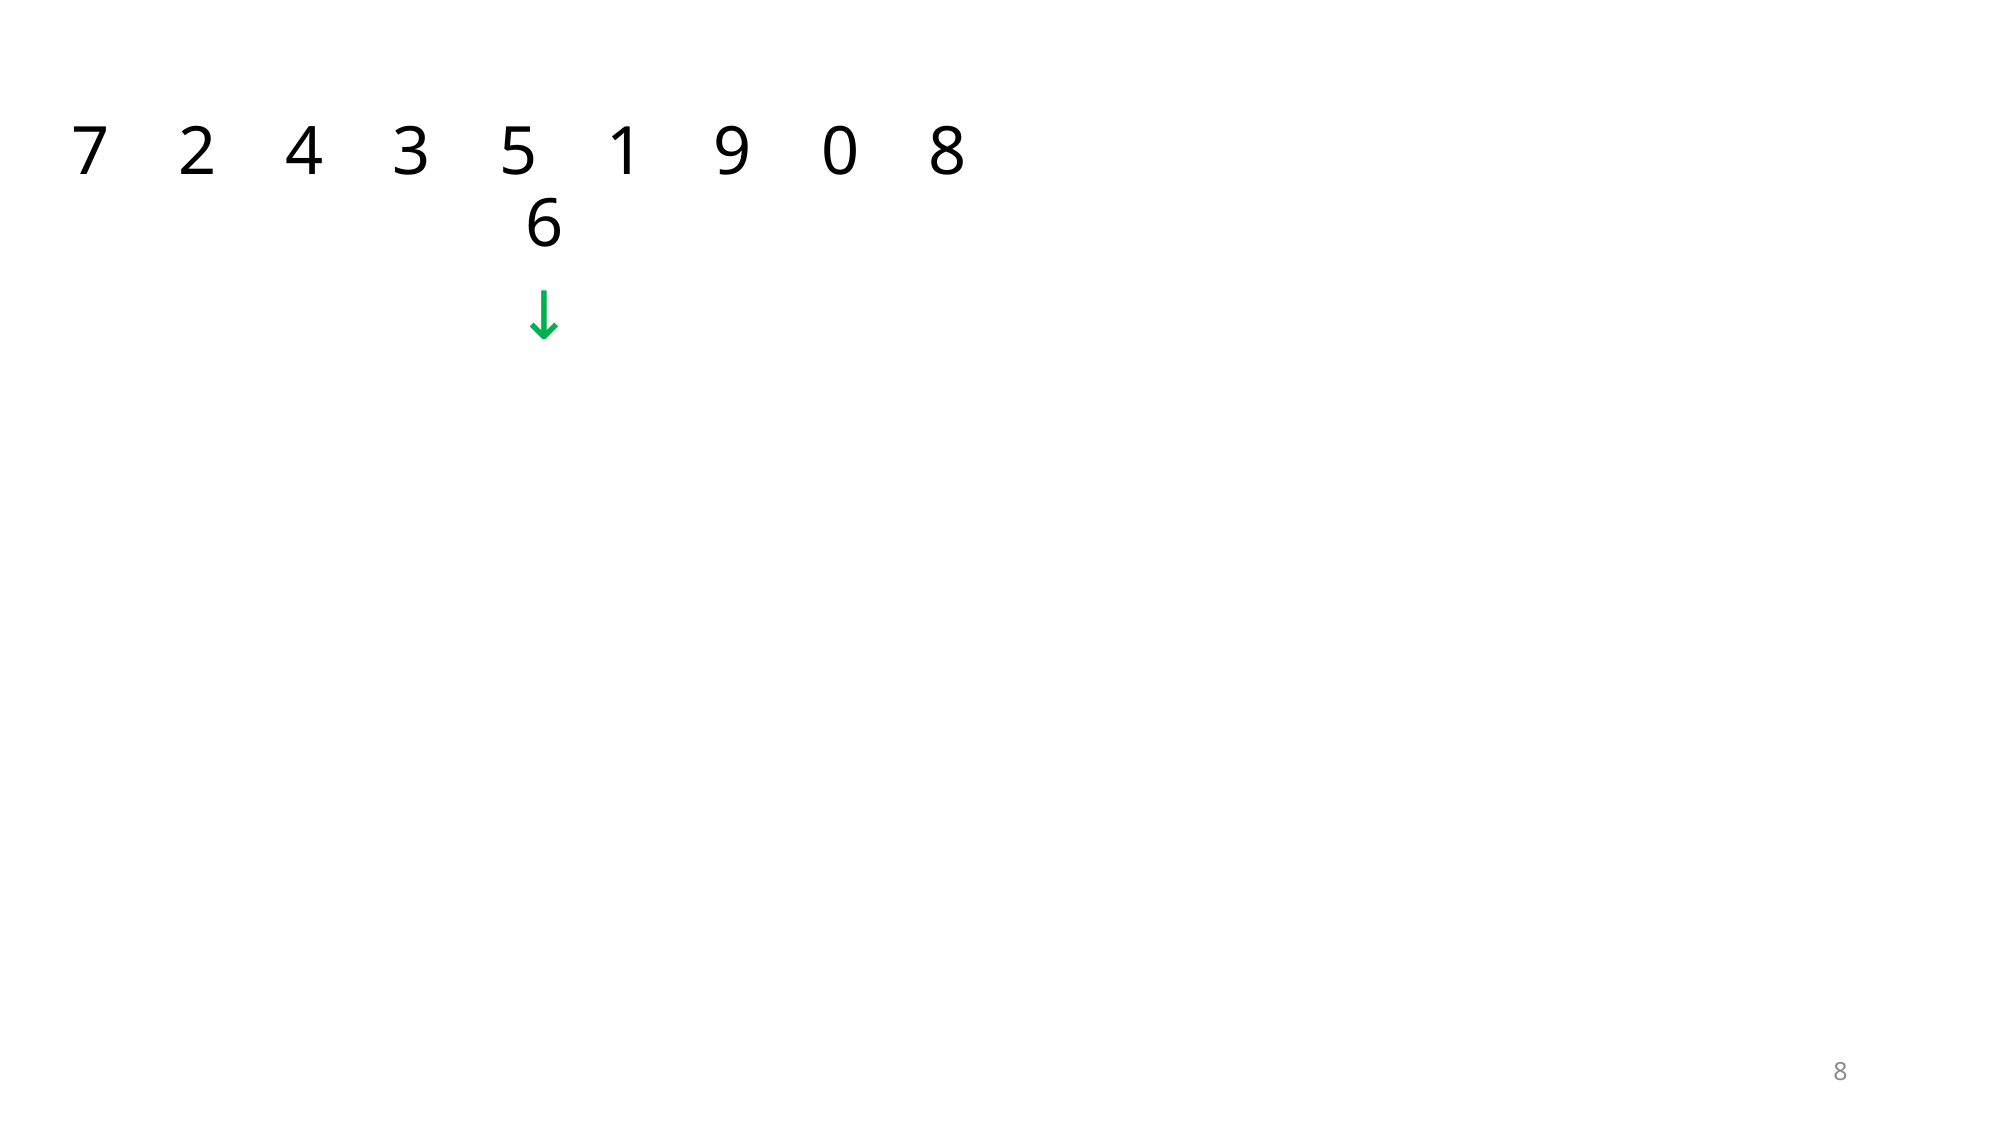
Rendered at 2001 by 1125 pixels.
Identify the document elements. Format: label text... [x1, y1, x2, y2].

list 7 2 4 3 5 1 9 0 8 6 ↓ [37, 109, 1053, 946]
slide_number 8 [1412, 1042, 1863, 1103]
